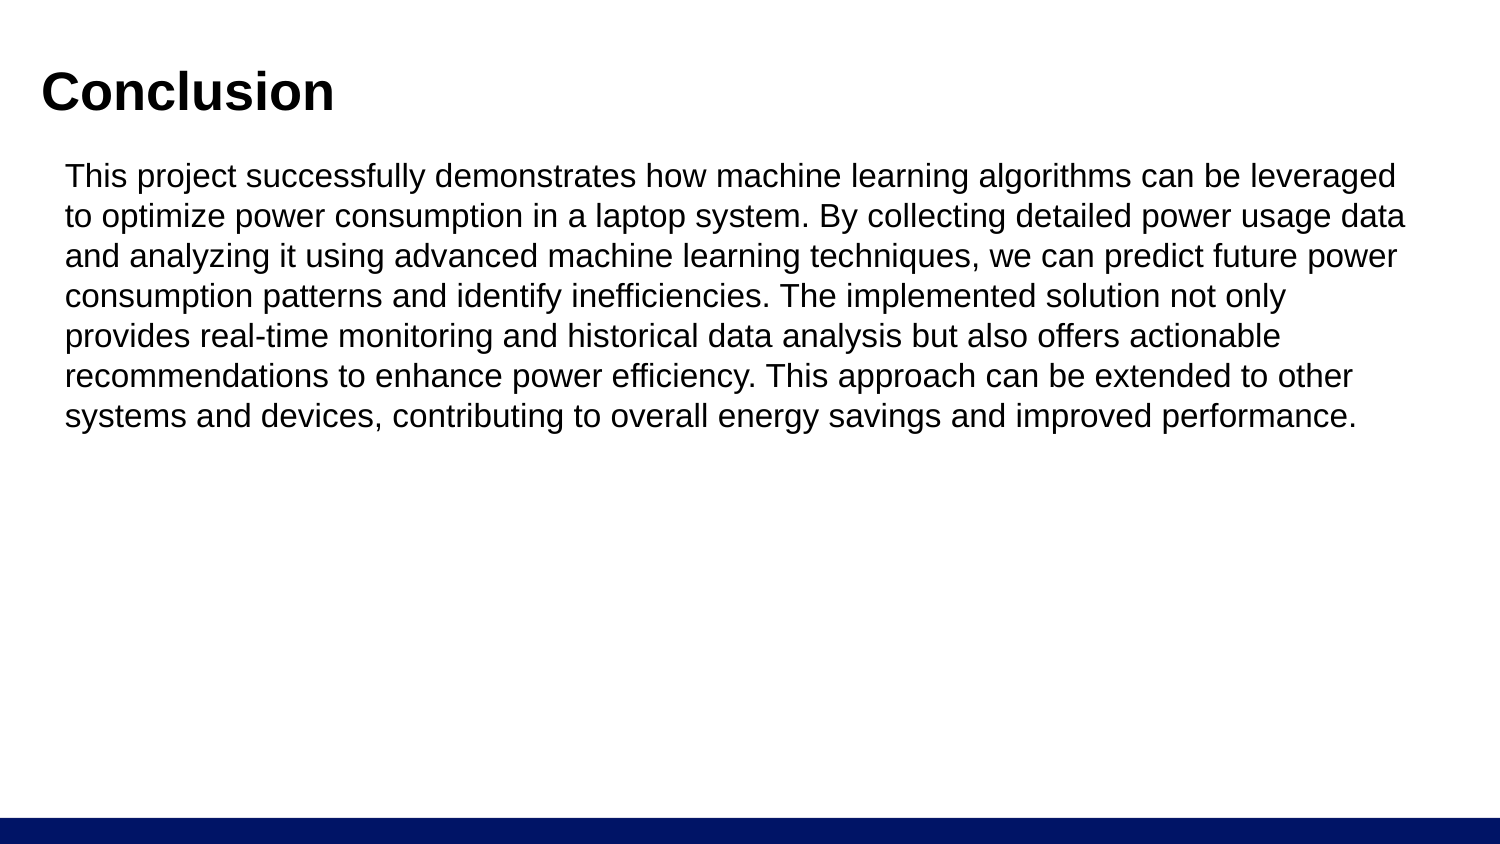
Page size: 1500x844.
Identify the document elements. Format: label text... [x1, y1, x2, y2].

title Conclusion [29, 37, 903, 198]
text_box This project successfully demonstrates how machine learning algorithms can be leveraged to optimize power consumption in a laptop system. By collecting detailed power usage data and analyzing it using advanced machine learning techniques, we can predict future power consumption patterns and identify inefficiencies. The implemented solution not only provides real-time monitoring and historical data analysis but also offers actionable recommendations to enhance power efficiency. This approach can be extended to other systems and devices, contributing to overall energy savings and improved performance. [50, 146, 1438, 441]
picture [0, 817, 1500, 844]
